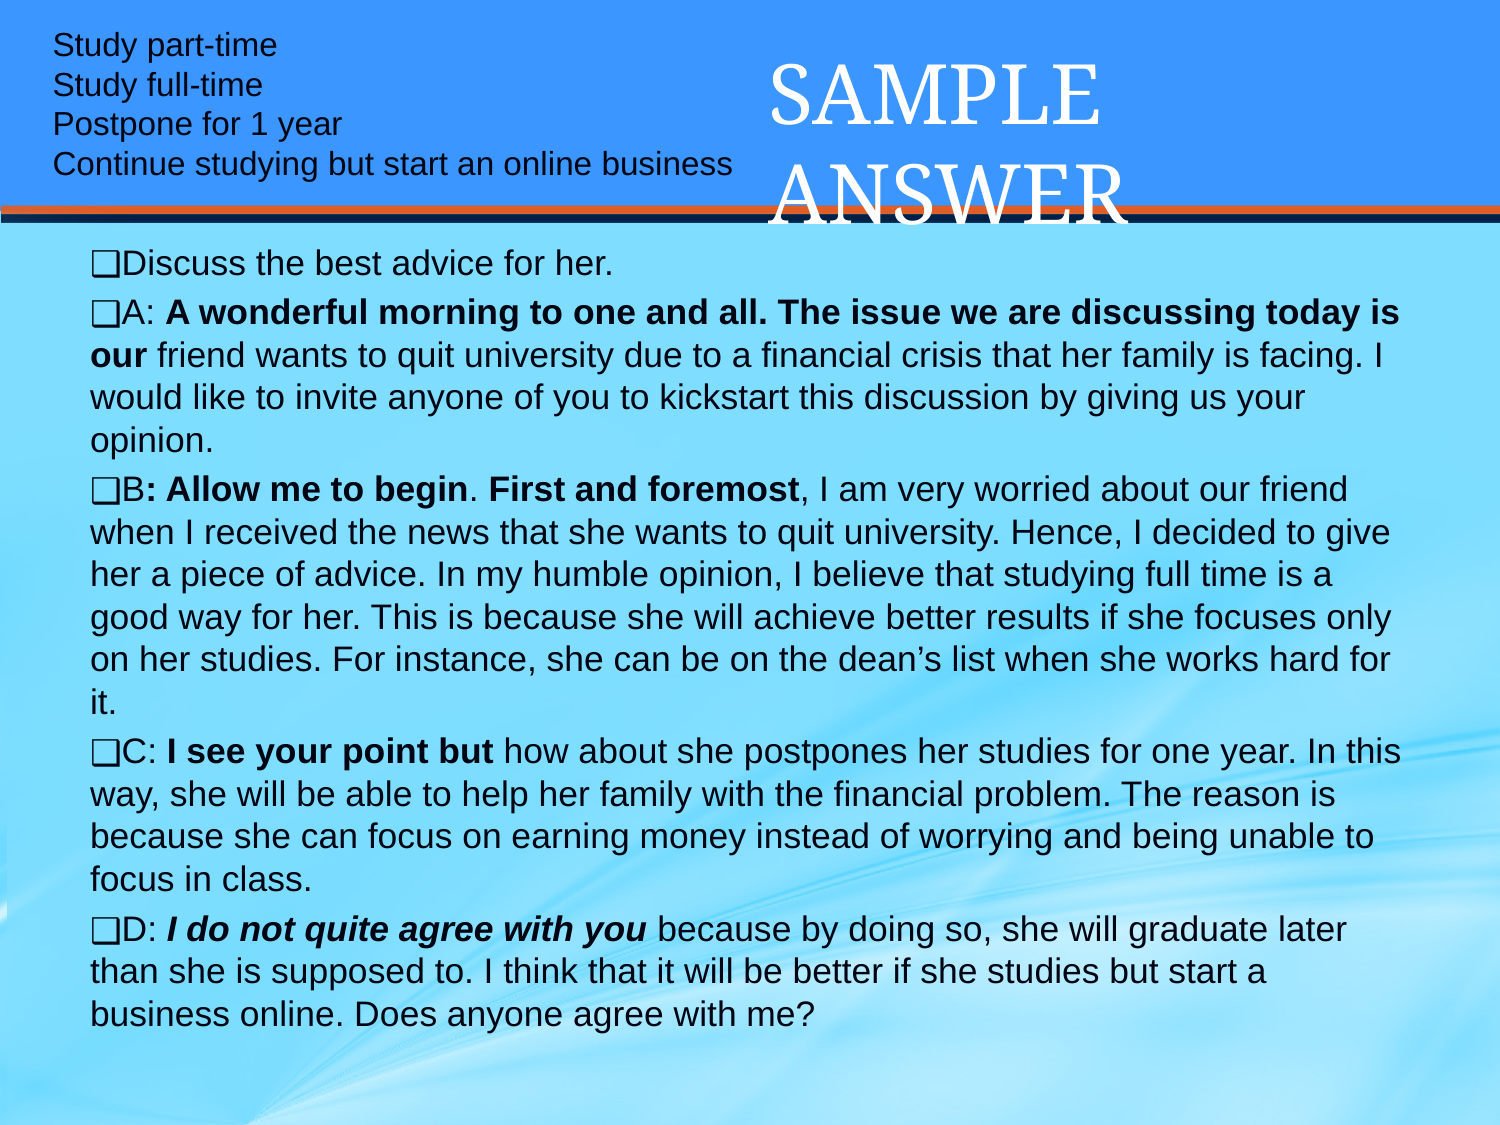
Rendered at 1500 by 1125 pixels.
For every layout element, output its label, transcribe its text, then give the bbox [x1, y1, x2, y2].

picture [0, 0, 1500, 1125]
list Discuss the best advice for her. A: A wonderful morning to one and all. The issue we are discussing today is our friend wants to quit university due to a financial crisis that her family is facing. I would like to invite anyone of you to kickstart this discussion by giving us your opinion. B: Allow me to begin. First and foremost, I am very worried about our friend when I received the news that she wants to quit university. Hence, I decided to give her a piece of advice. In my humble opinion, I believe that studying full time is a good way for her. This is because she will achieve better results if she focuses only on her studies. For instance, she can be on the dean’s list when she works hard for it. C: I see your point but how about she postpones her studies for one year. In this way, she will be able to help her family with the financial problem. The reason is because she can focus on earning money instead of worrying and being unable to focus in class. D: I do not quite agree with you because by doing so, she will graduate later than she is supposed to. I think that it will be better if she studies but start a business online. Does anyone agree with me? [75, 187, 1425, 1005]
text_box SAMPLE ANSWER [753, 33, 1468, 249]
title Study part-time Study full-time Postpone for 1 year Continue studying but start an online business [37, 112, 753, 263]
